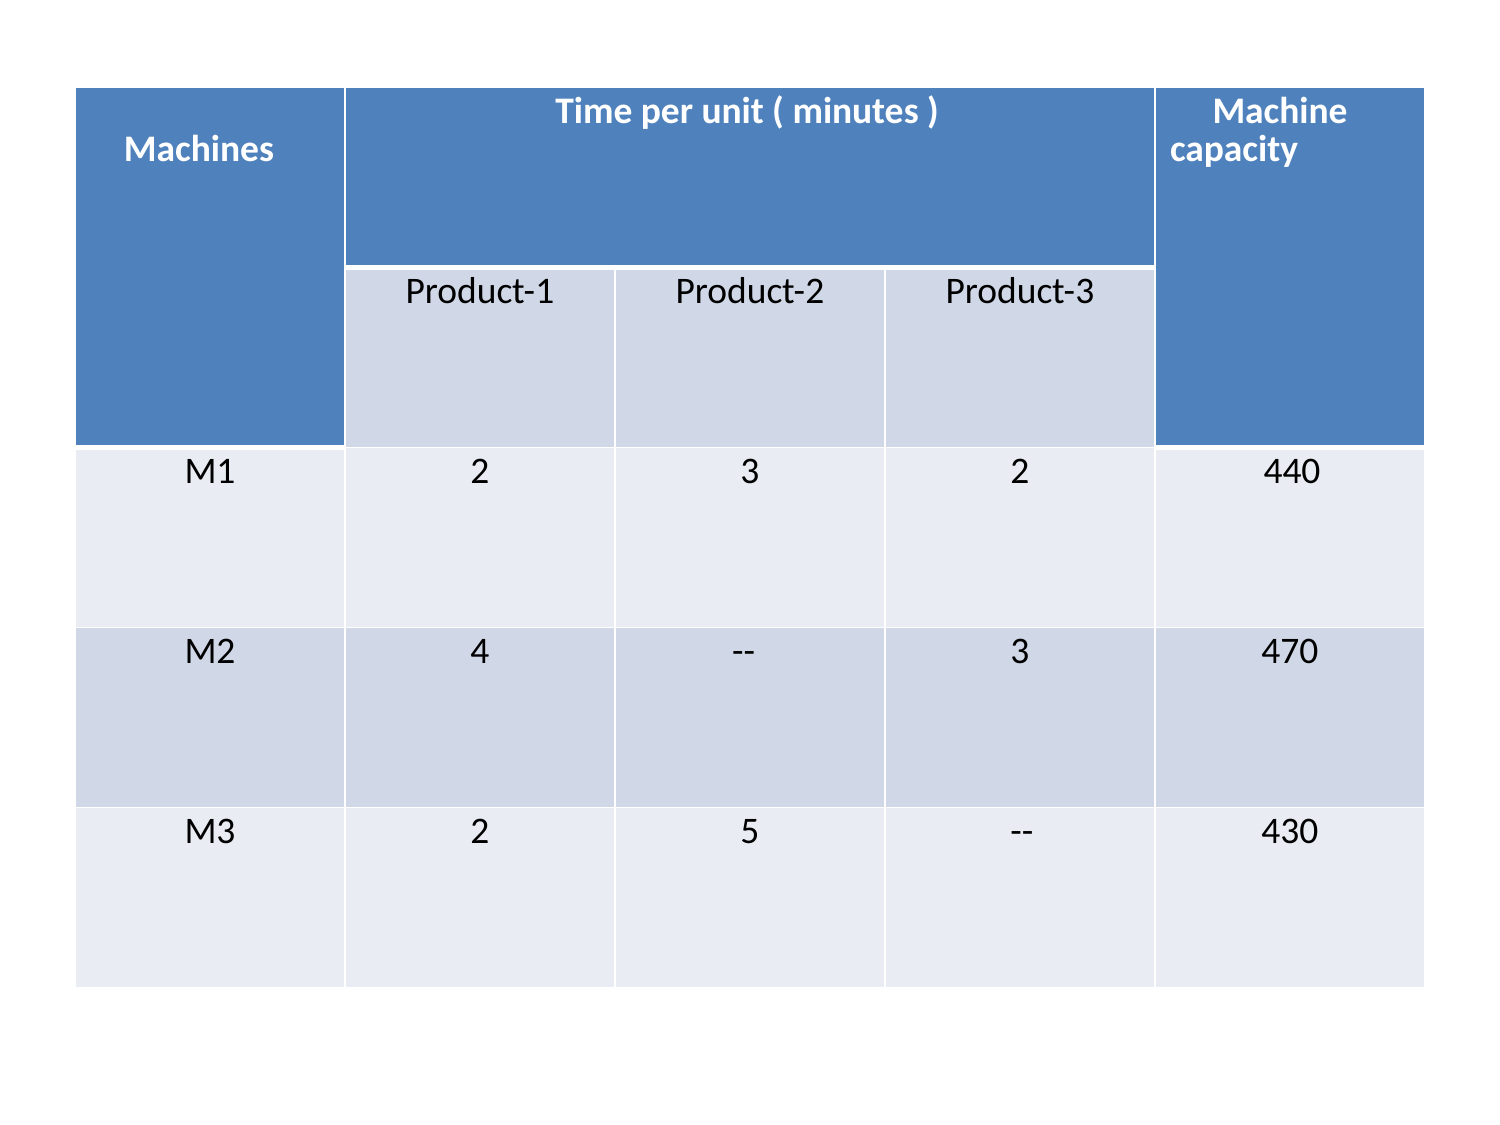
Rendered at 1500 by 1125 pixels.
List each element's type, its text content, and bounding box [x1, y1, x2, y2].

table_cell M2 [76, 628, 344, 807]
table_cell 3 [886, 628, 1154, 807]
table_cell 2 [346, 448, 614, 627]
table_header Machines [76, 88, 344, 445]
table_cell 440 [1156, 450, 1424, 627]
table_header Machine capacity [1156, 88, 1424, 445]
table_cell 5 [616, 808, 884, 987]
table_cell 2 [346, 808, 614, 987]
table_cell M1 [76, 450, 344, 627]
table_cell Product-1 [346, 270, 614, 447]
table_cell 470 [1156, 628, 1424, 807]
table_cell 430 [1156, 808, 1424, 987]
table_header Time per unit ( minutes ) [346, 88, 1154, 265]
table_cell Product-2 [616, 270, 884, 447]
table_cell -- [886, 808, 1154, 987]
table_cell 2 [886, 448, 1154, 627]
table_cell M3 [76, 808, 344, 987]
table_cell Product-3 [886, 270, 1154, 447]
table_cell -- [616, 628, 884, 807]
table_cell 4 [346, 628, 614, 807]
table_cell 3 [616, 448, 884, 627]
